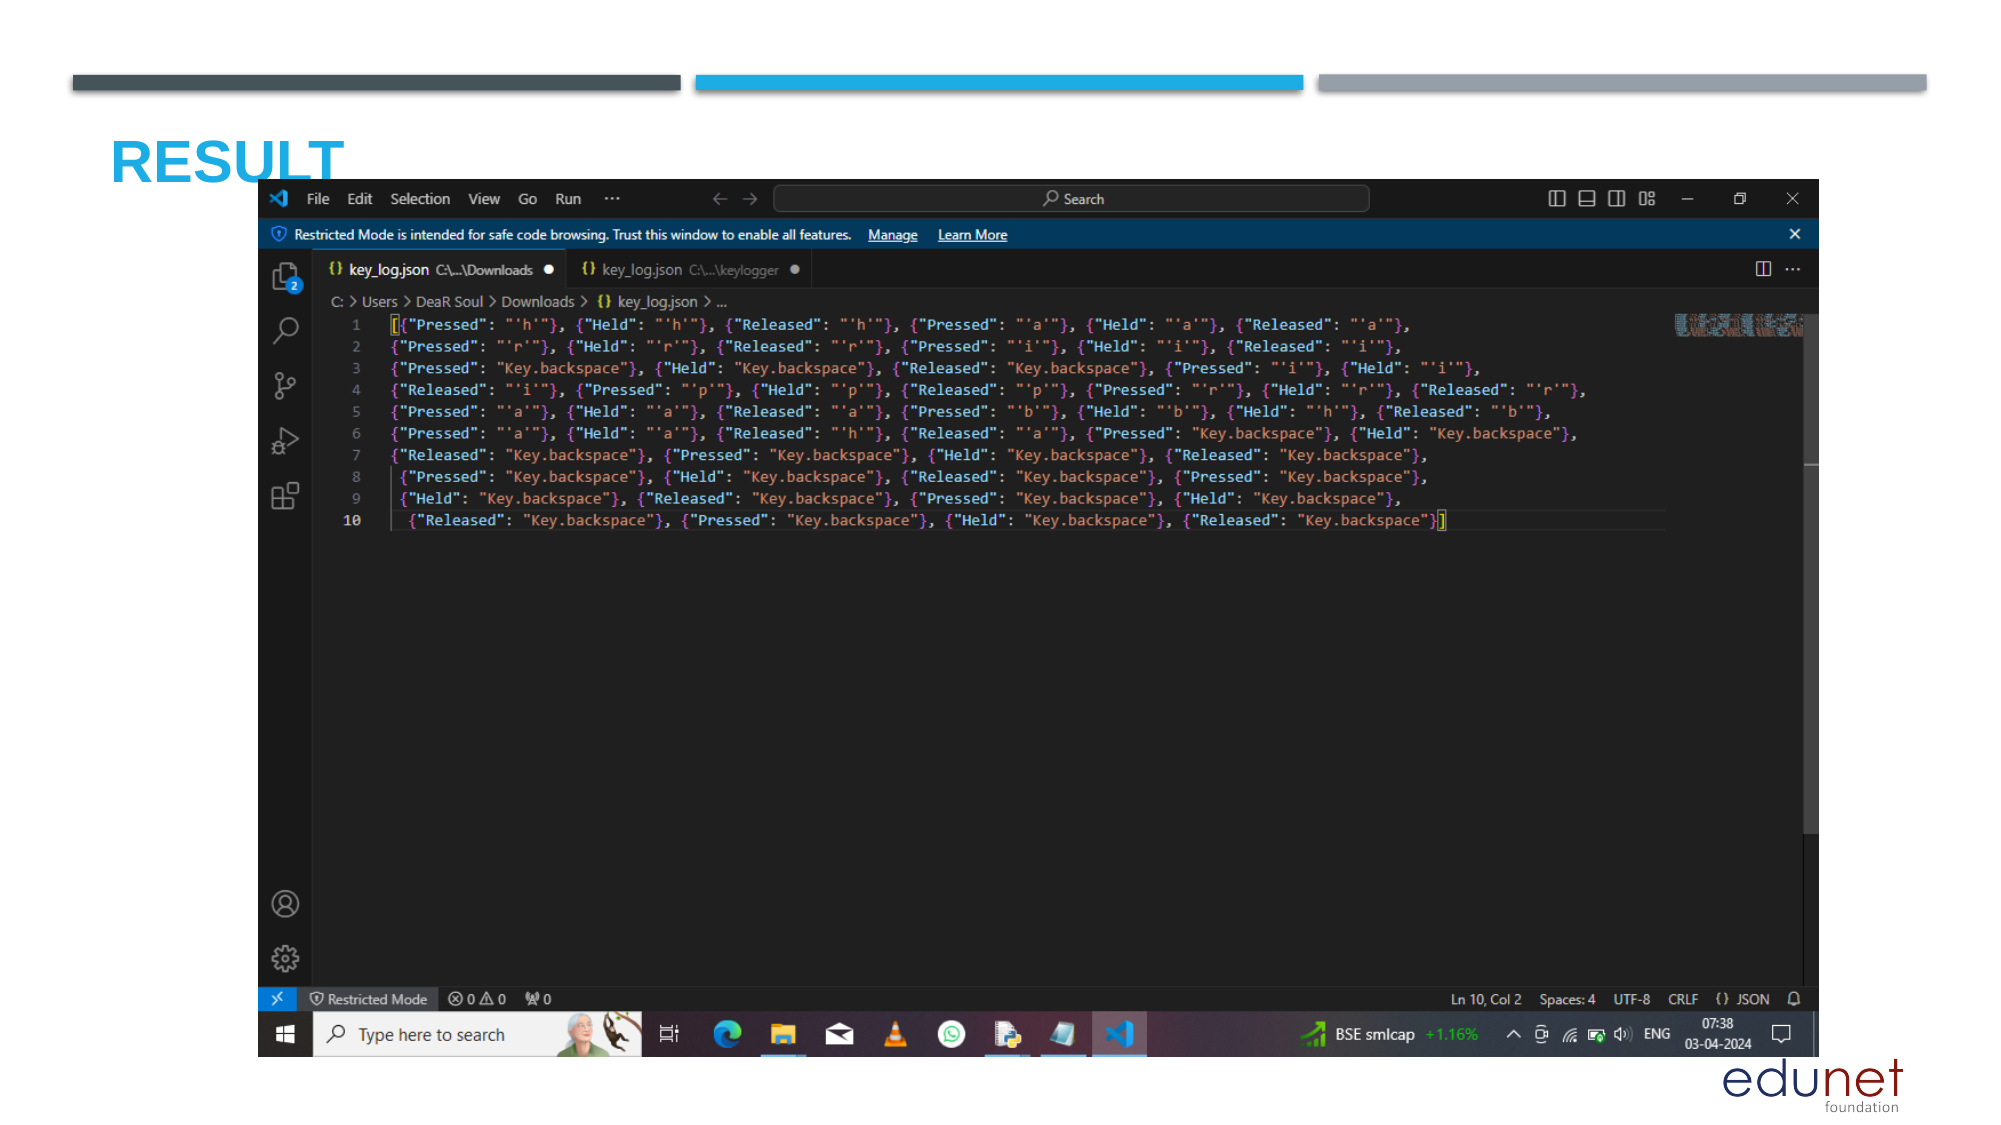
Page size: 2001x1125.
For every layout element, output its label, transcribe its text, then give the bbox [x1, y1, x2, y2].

title Result [95, 115, 1905, 203]
picture [1719, 1056, 1905, 1116]
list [257, 179, 1819, 1058]
